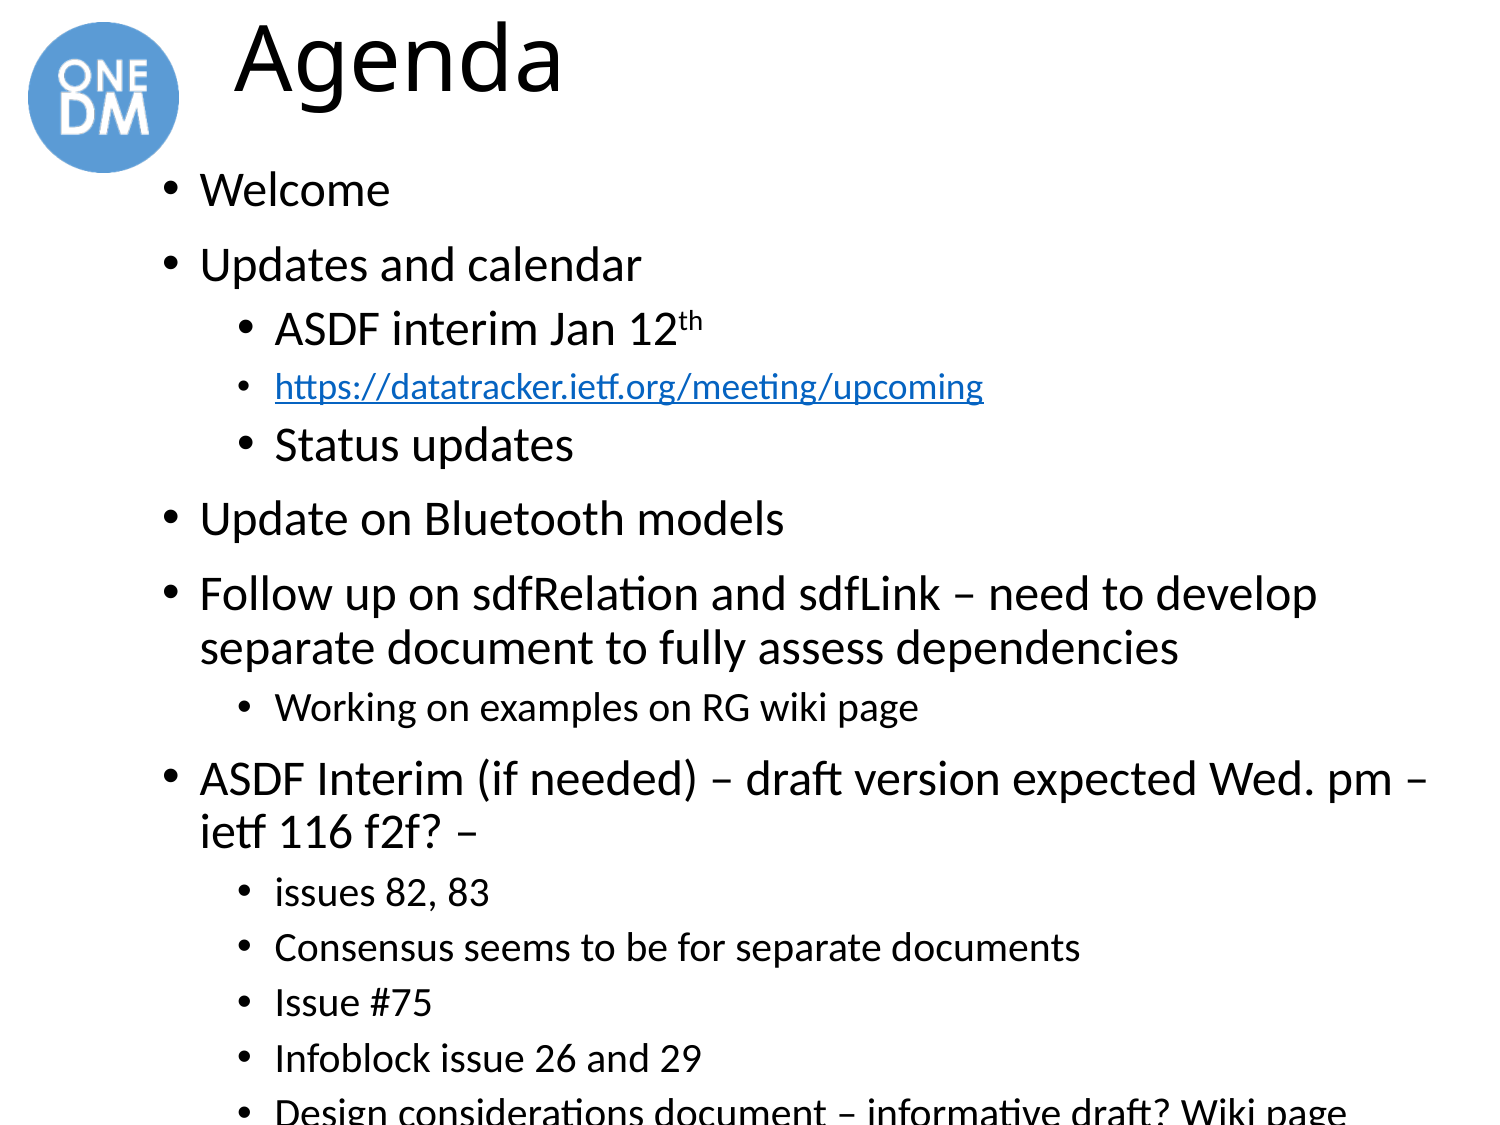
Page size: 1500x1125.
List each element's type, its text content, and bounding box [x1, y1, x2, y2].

picture [28, 22, 179, 173]
list Welcome Updates and calendar ASDF interim Jan 12th https://datatracker.ietf.org/meeting/upcoming Status updates Update on Bluetooth models Follow up on sdfRelation and sdfLink – need to develop separate document to fully assess dependencies Working on examples on RG wiki page ASDF Interim (if needed) – draft version expected Wed. pm – ietf 116 f2f? – issues 82, 83 Consensus seems to be for separate documents Issue #75 Infoblock issue 26 and 29 Design considerations document – informative draft? Wiki page started to collect AOB [146, 156, 1489, 900]
title Agenda [219, 0, 1416, 144]
